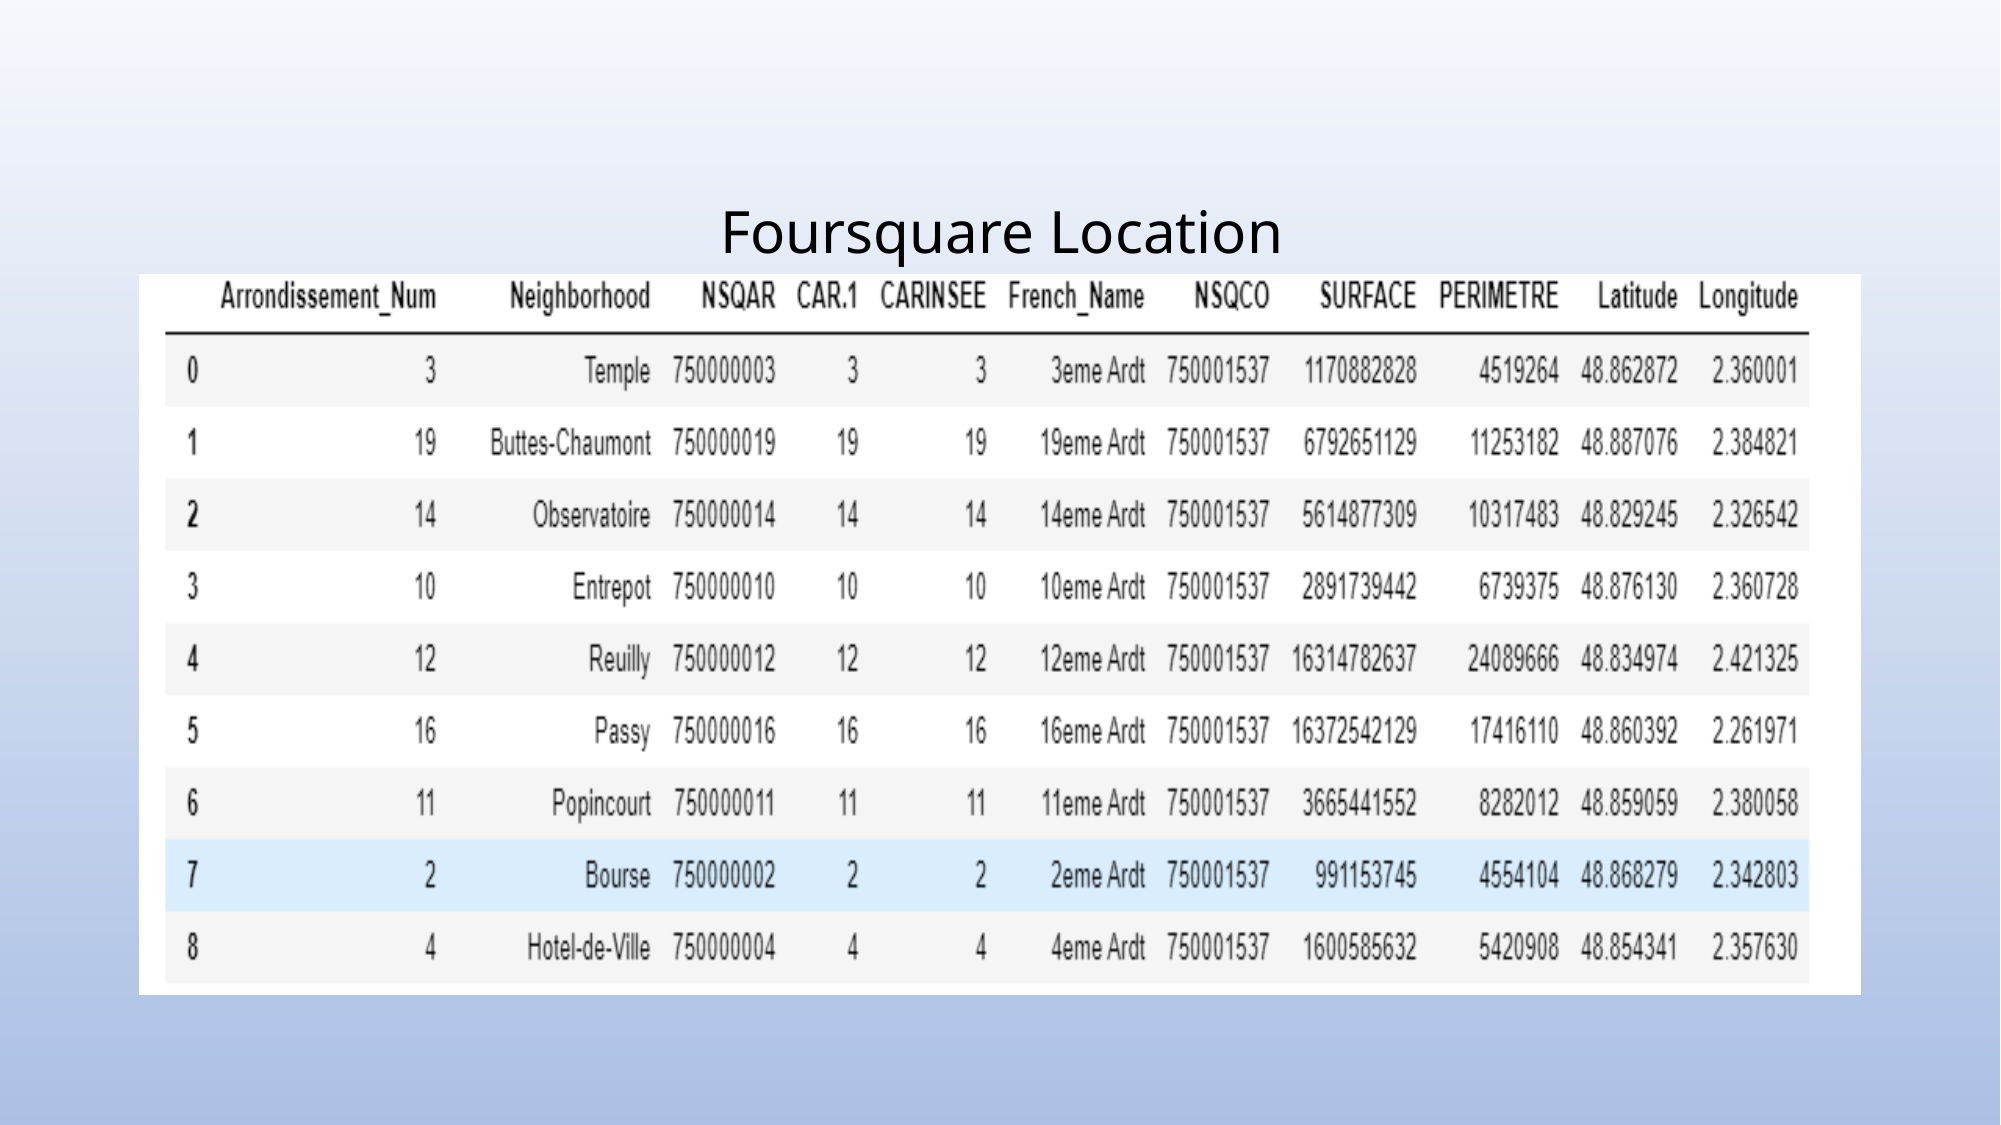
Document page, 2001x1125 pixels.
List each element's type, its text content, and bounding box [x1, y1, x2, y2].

title Foursquare Location [66, 94, 1938, 275]
picture [139, 274, 1861, 995]
